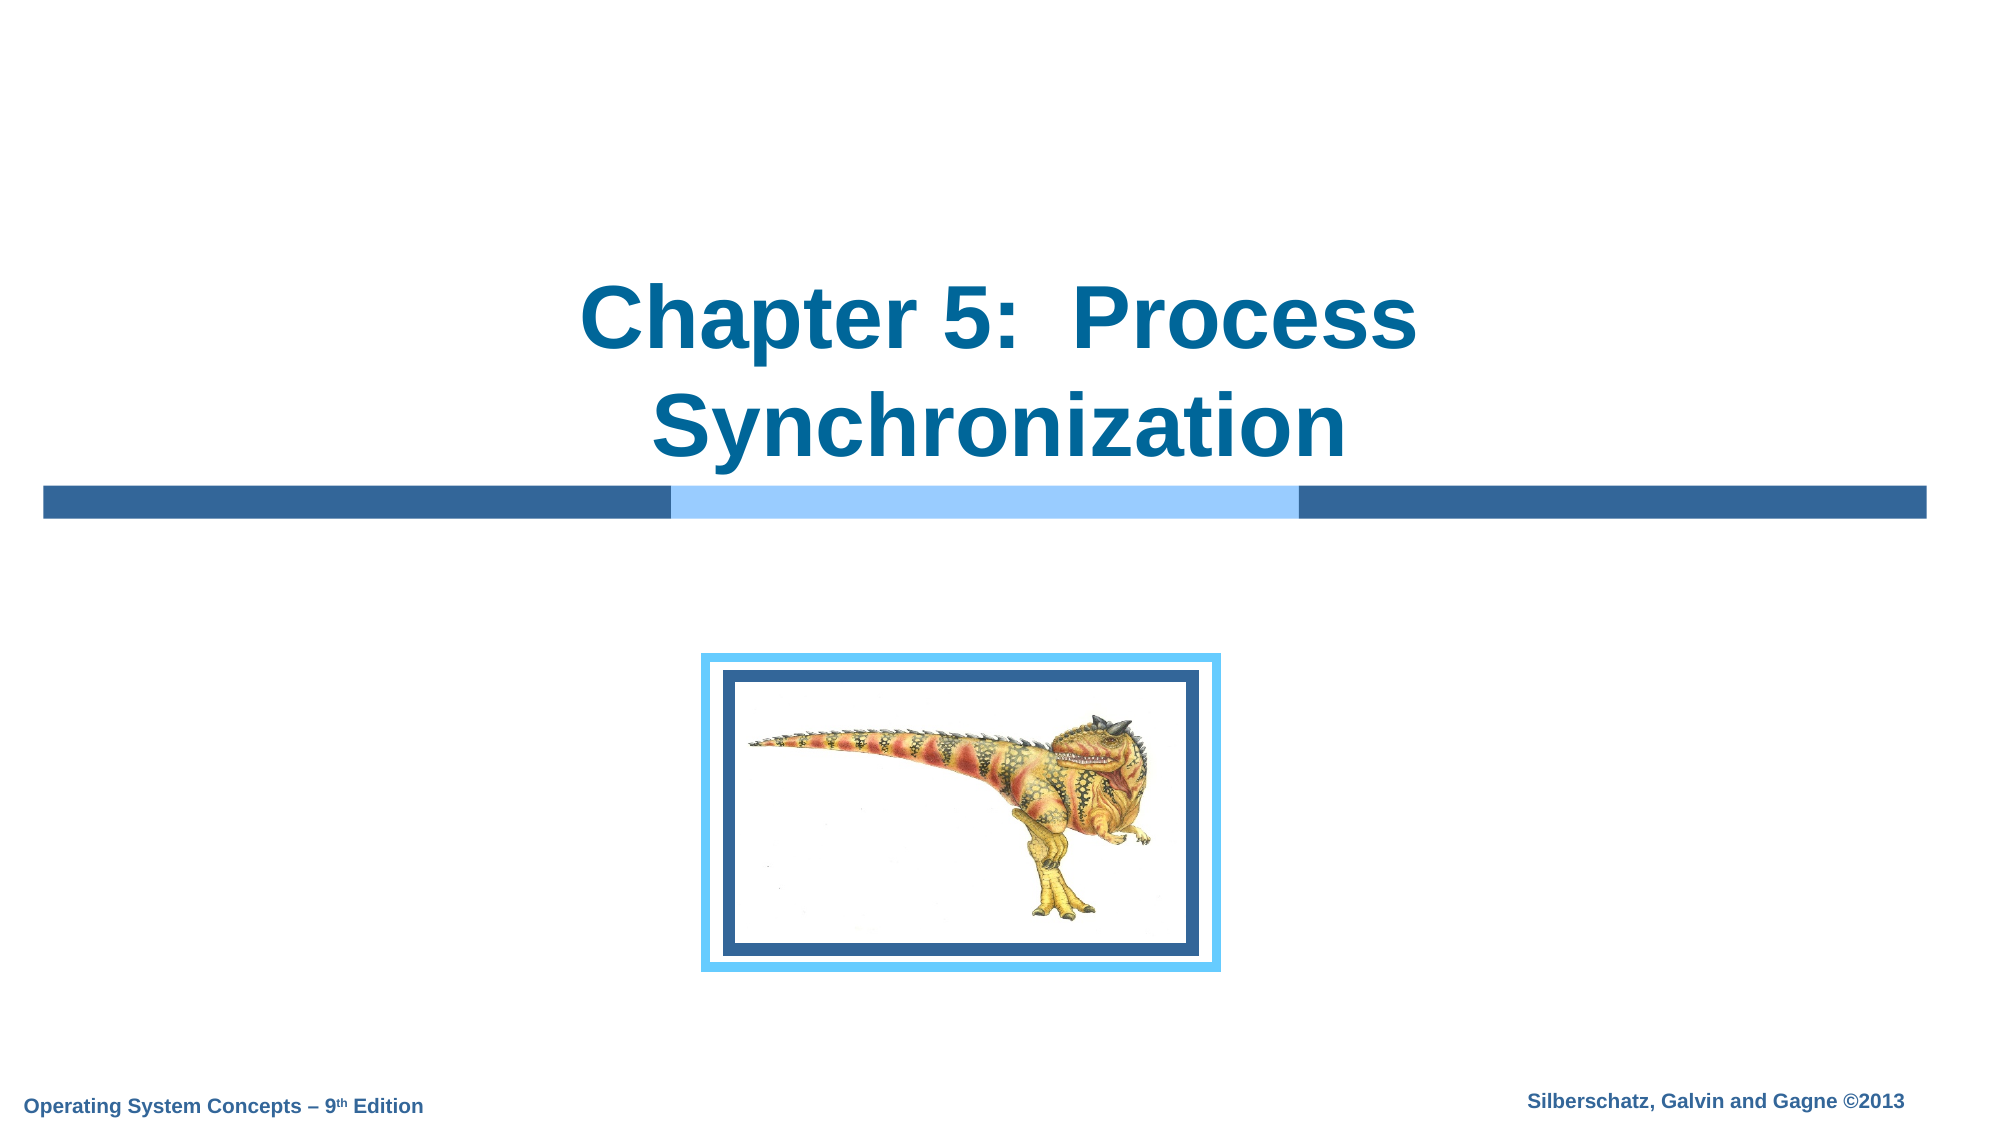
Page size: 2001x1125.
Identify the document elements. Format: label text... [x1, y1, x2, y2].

picture [735, 682, 1186, 943]
title Chapter 5: Process Synchronization [362, 132, 1638, 482]
